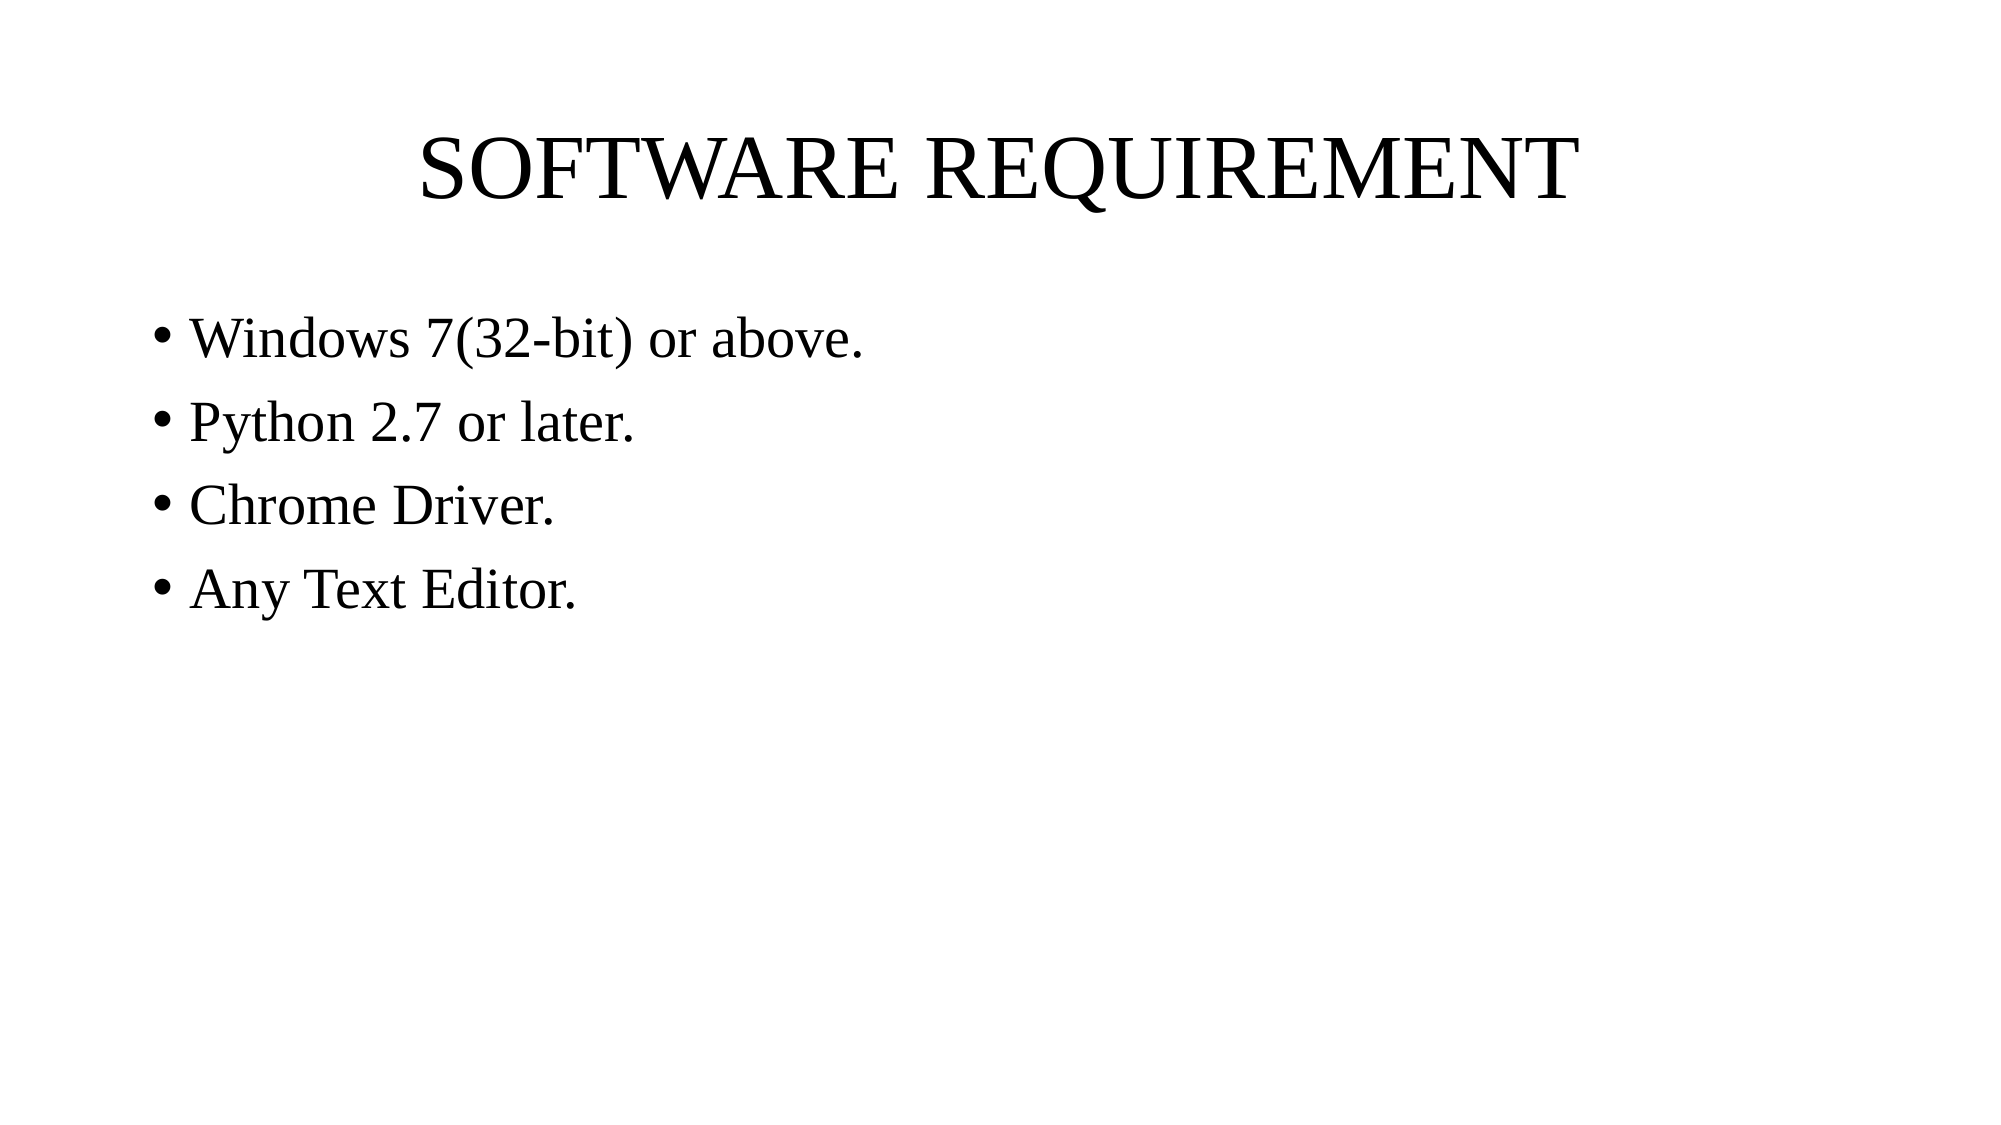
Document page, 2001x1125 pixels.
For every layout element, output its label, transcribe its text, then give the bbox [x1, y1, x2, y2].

title SOFTWARE REQUIREMENT [137, 59, 1863, 278]
list Windows 7(32-bit) or above. Python 2.7 or later. Chrome Driver. Any Text Editor. [137, 299, 1863, 1014]
